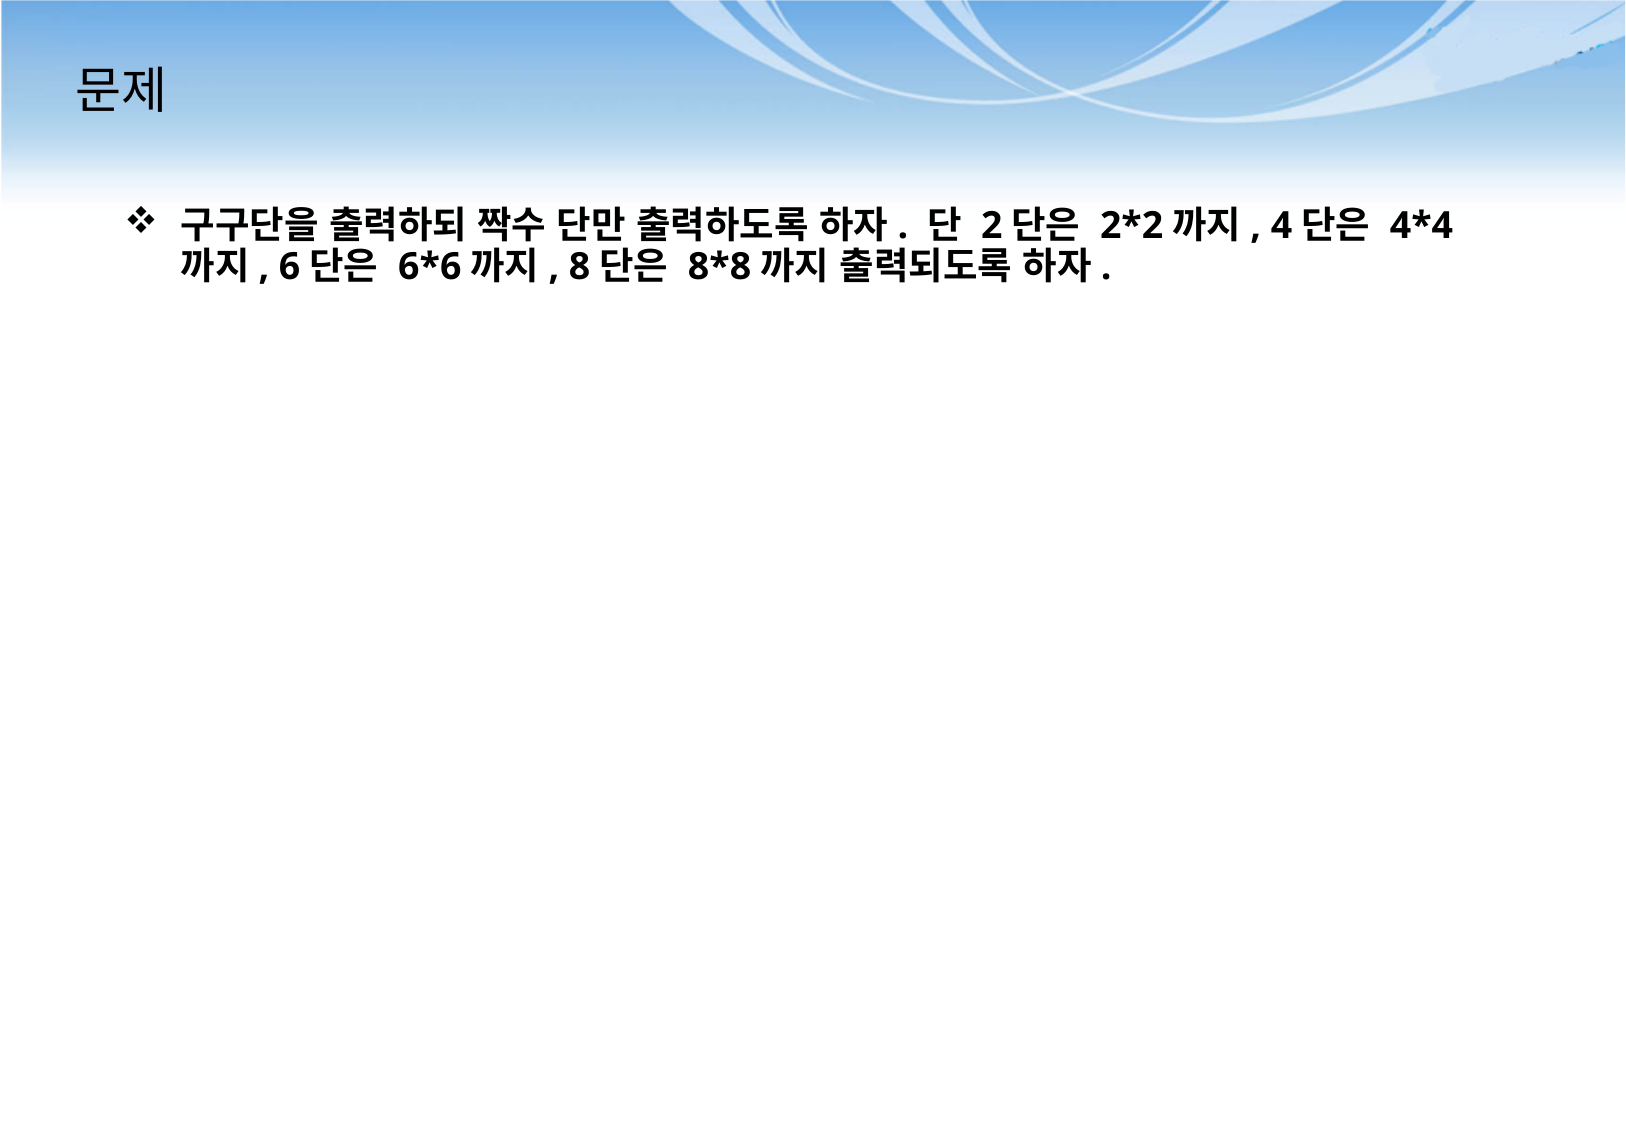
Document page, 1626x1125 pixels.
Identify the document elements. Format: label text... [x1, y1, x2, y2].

list 구구단을 출력하되 짝수 단만 출력하도록 하자. 단 2단은 2*2까지, 4단은 4*4까지, 6단은 6*6까지, 8단은 8*8까지 출력되도록 하자. [109, 198, 1510, 1037]
title 문제 [60, 48, 1001, 130]
picture [0, 0, 1626, 1125]
